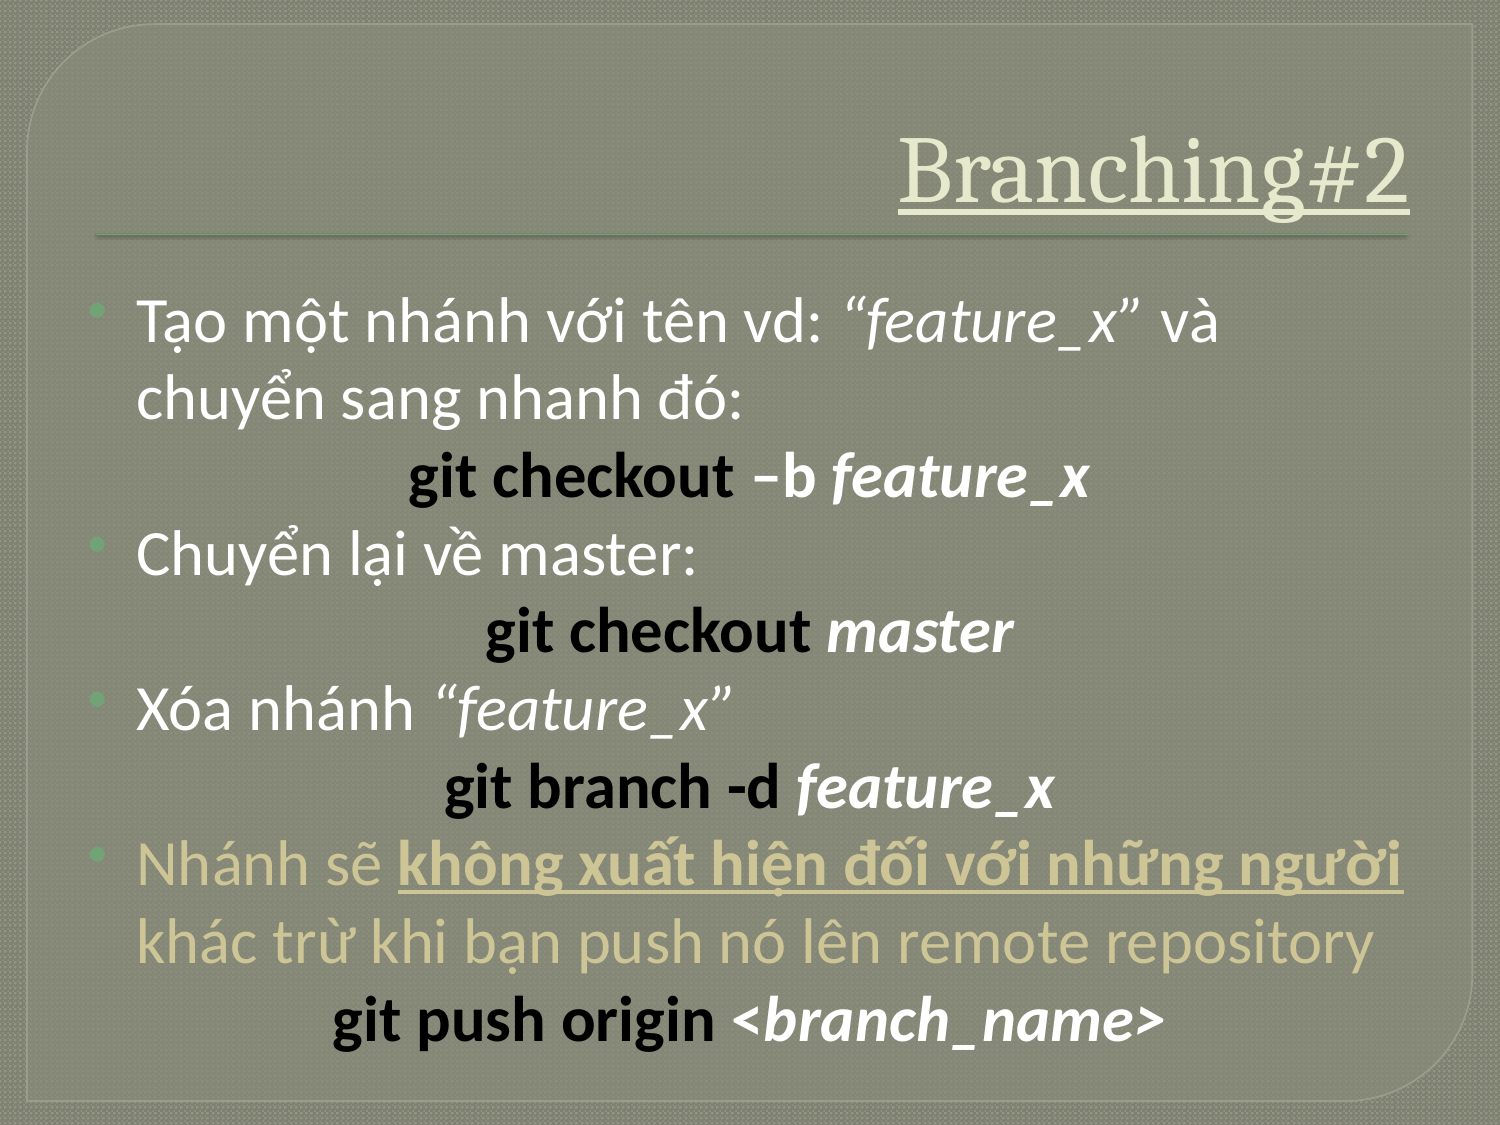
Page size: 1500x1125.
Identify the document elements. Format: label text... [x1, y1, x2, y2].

title Branching#2 [75, 41, 1425, 230]
list Tạo một nhánh với tên vd: “feature_x” và chuyển sang nhanh đó: git checkout –b feature_x Chuyển lại về master: git checkout master Xóa nhánh “feature_x” git branch -d feature_x Nhánh sẽ không xuất hiện đối với những người khác trừ khi bạn push nó lên remote repository git push origin <branch_name> [75, 270, 1425, 1088]
